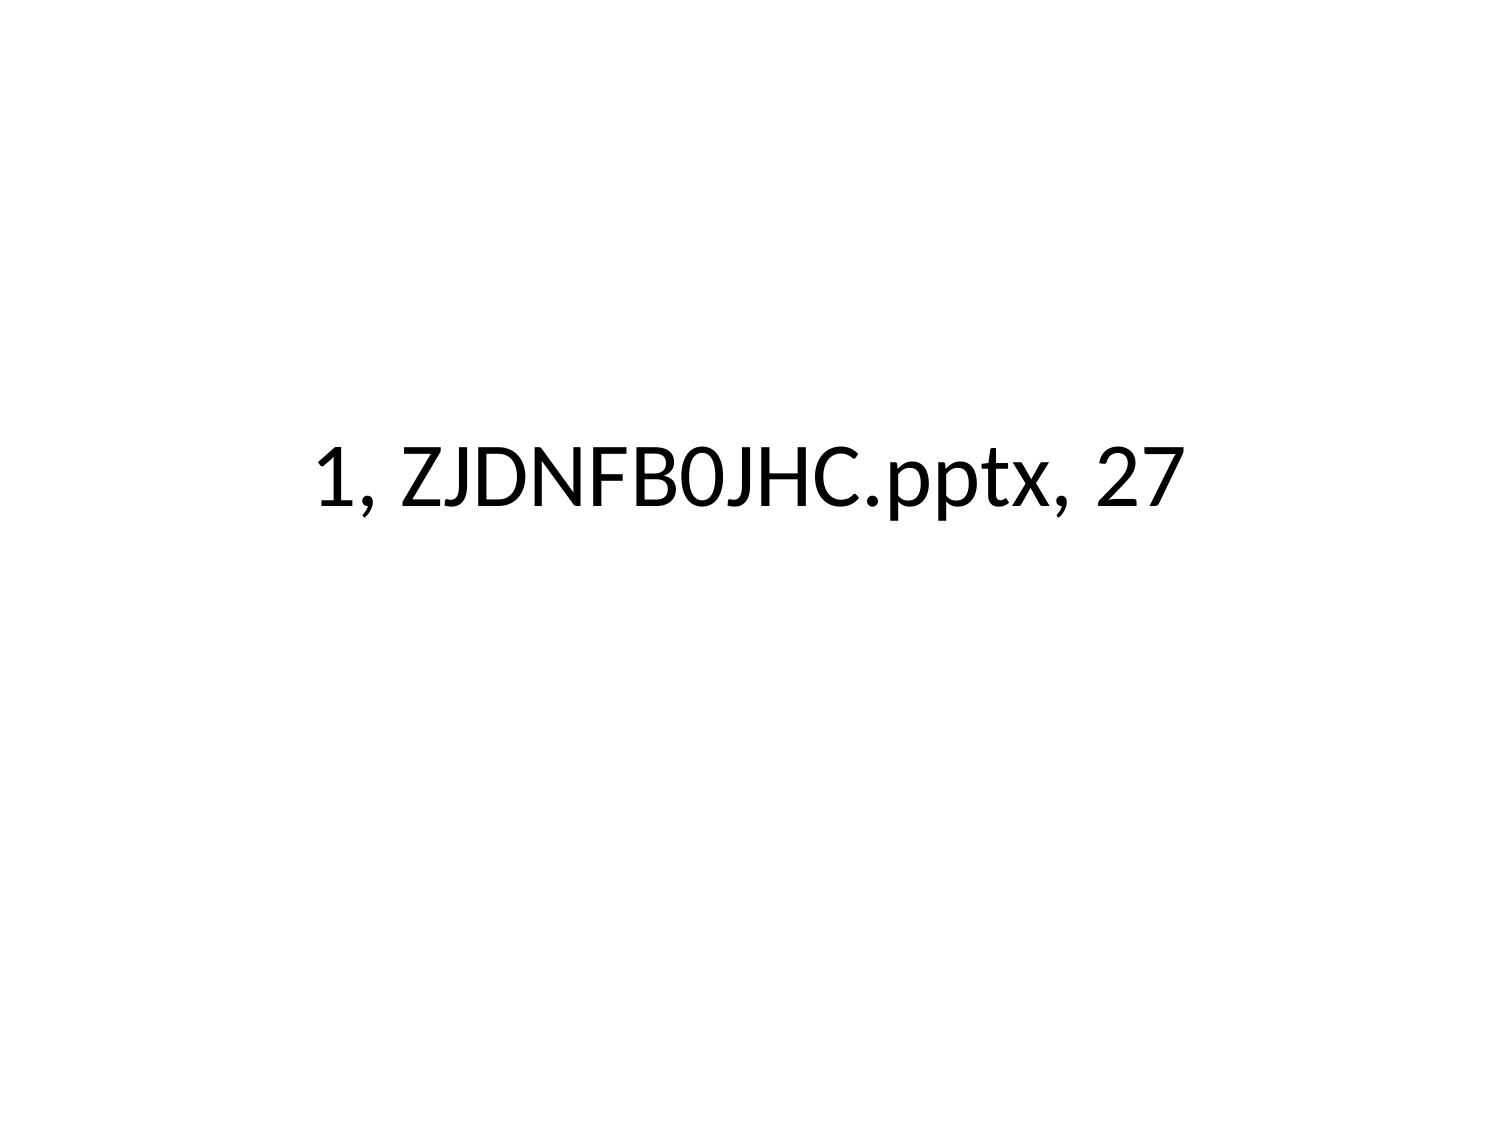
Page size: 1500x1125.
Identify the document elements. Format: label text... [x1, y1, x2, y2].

title 1, ZJDNFB0JHC.pptx, 27 [112, 349, 1388, 591]
